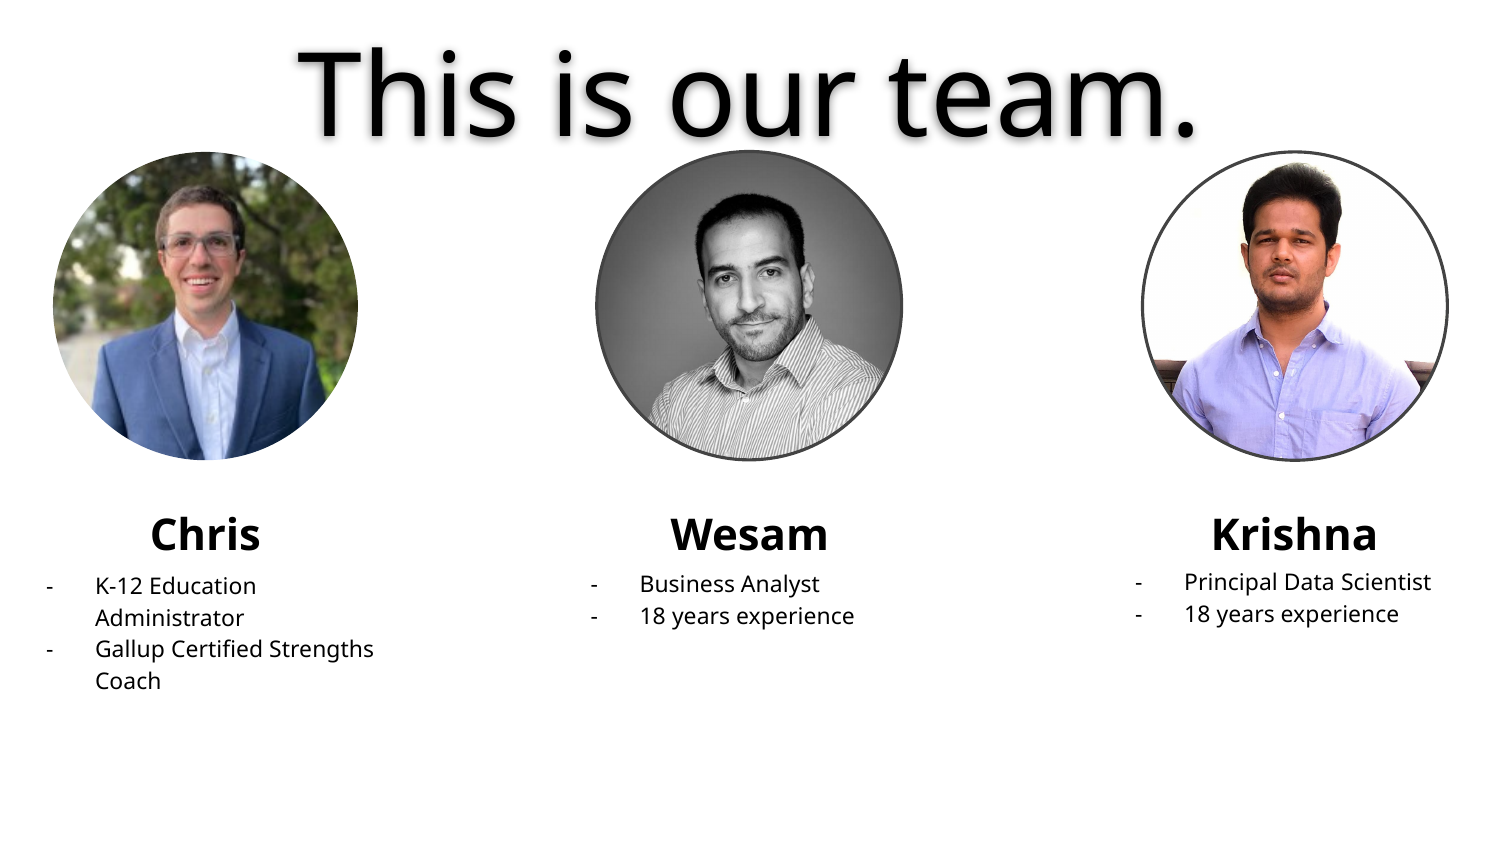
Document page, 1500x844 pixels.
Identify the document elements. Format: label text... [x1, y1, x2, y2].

picture [52, 151, 359, 461]
text_box Principal Data Scientist 18 years experience [1089, 543, 1500, 689]
text_box Wesam [544, 479, 956, 545]
text_box This is our team. [0, 0, 1500, 120]
text_box Krishna [1089, 479, 1500, 543]
text_box K-12 Education Administrator Gallup Certified Strengths Coach [0, 547, 411, 693]
picture [1142, 151, 1448, 461]
text_box Chris [0, 479, 411, 547]
text_box Business Analyst 18 years experience [544, 545, 956, 691]
picture [596, 151, 902, 461]
